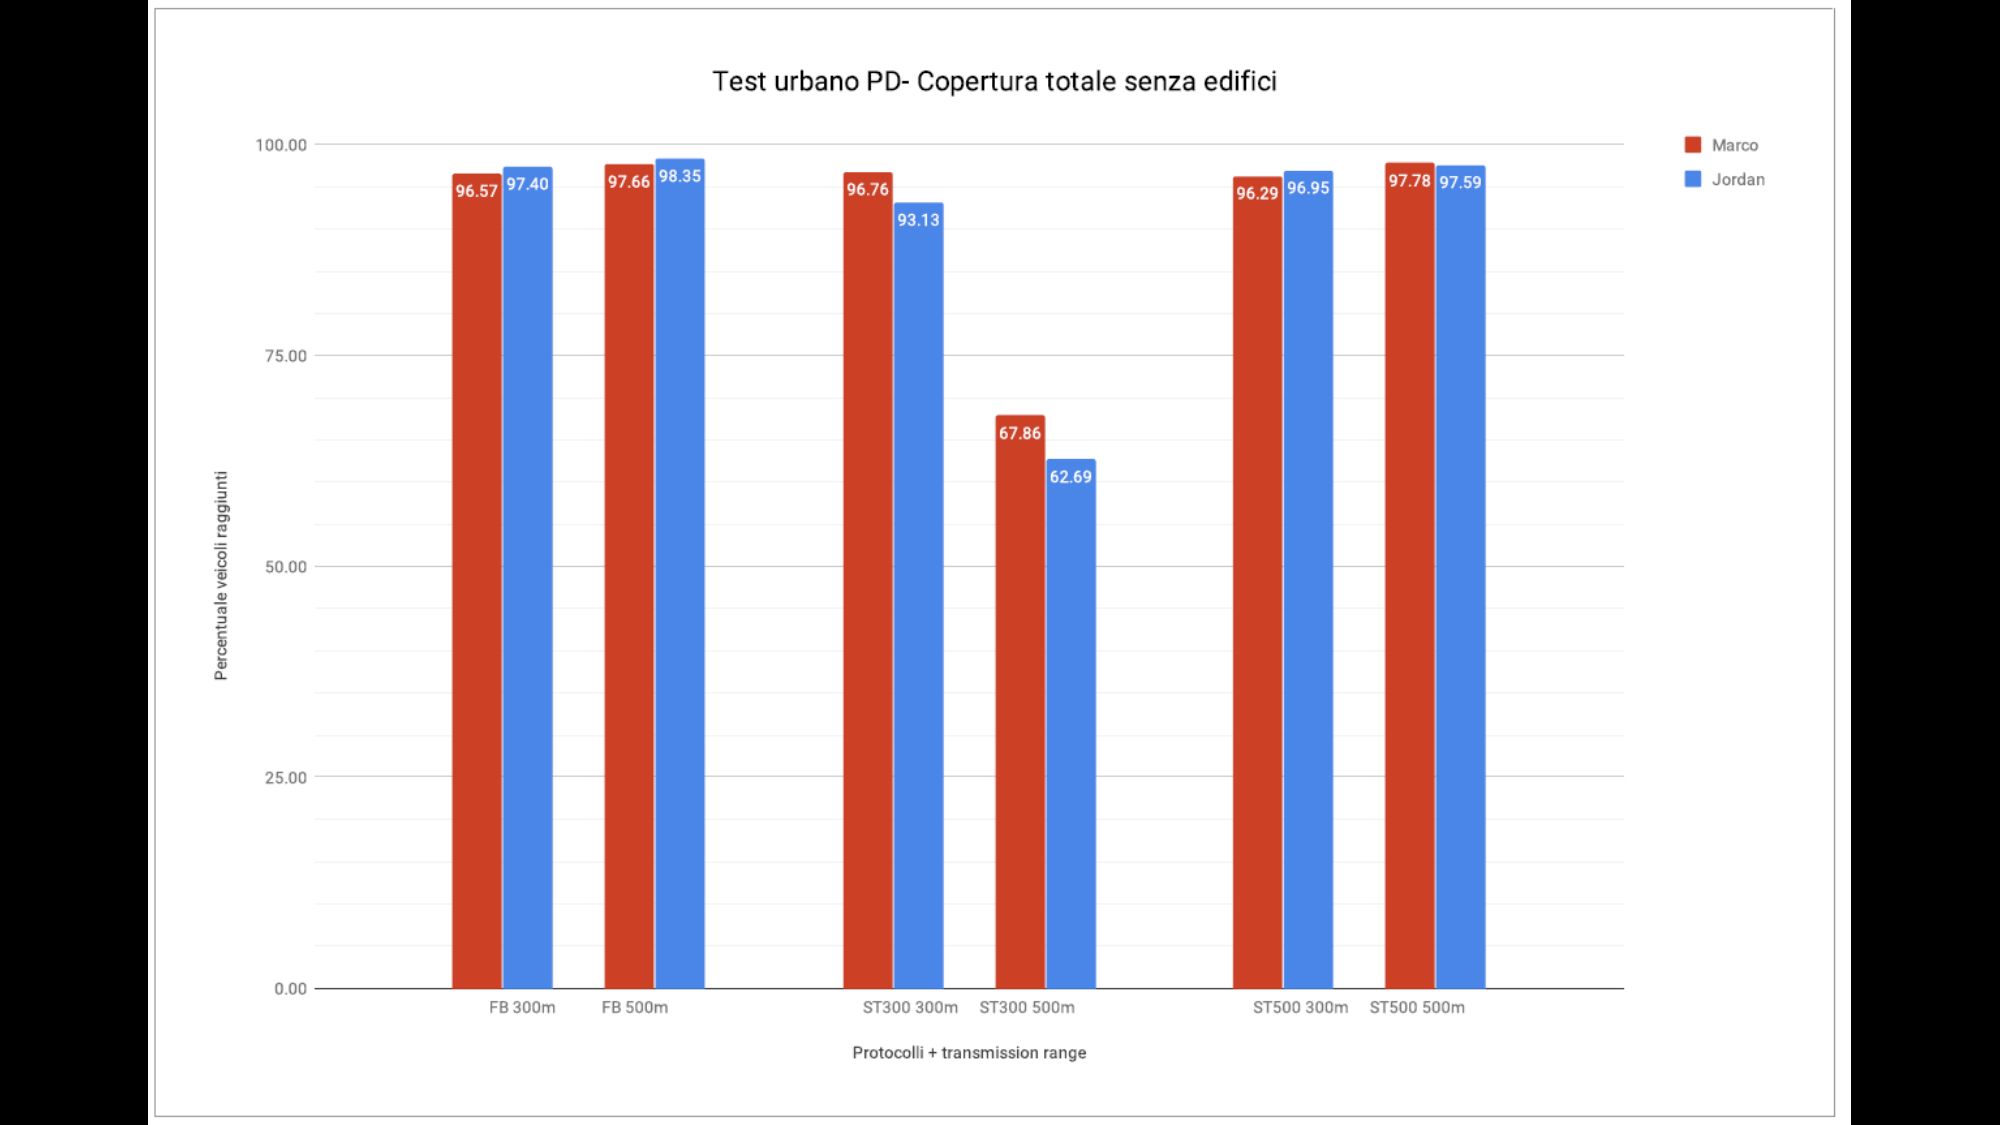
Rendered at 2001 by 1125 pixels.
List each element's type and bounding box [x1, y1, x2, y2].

picture [148, 0, 1851, 1125]
